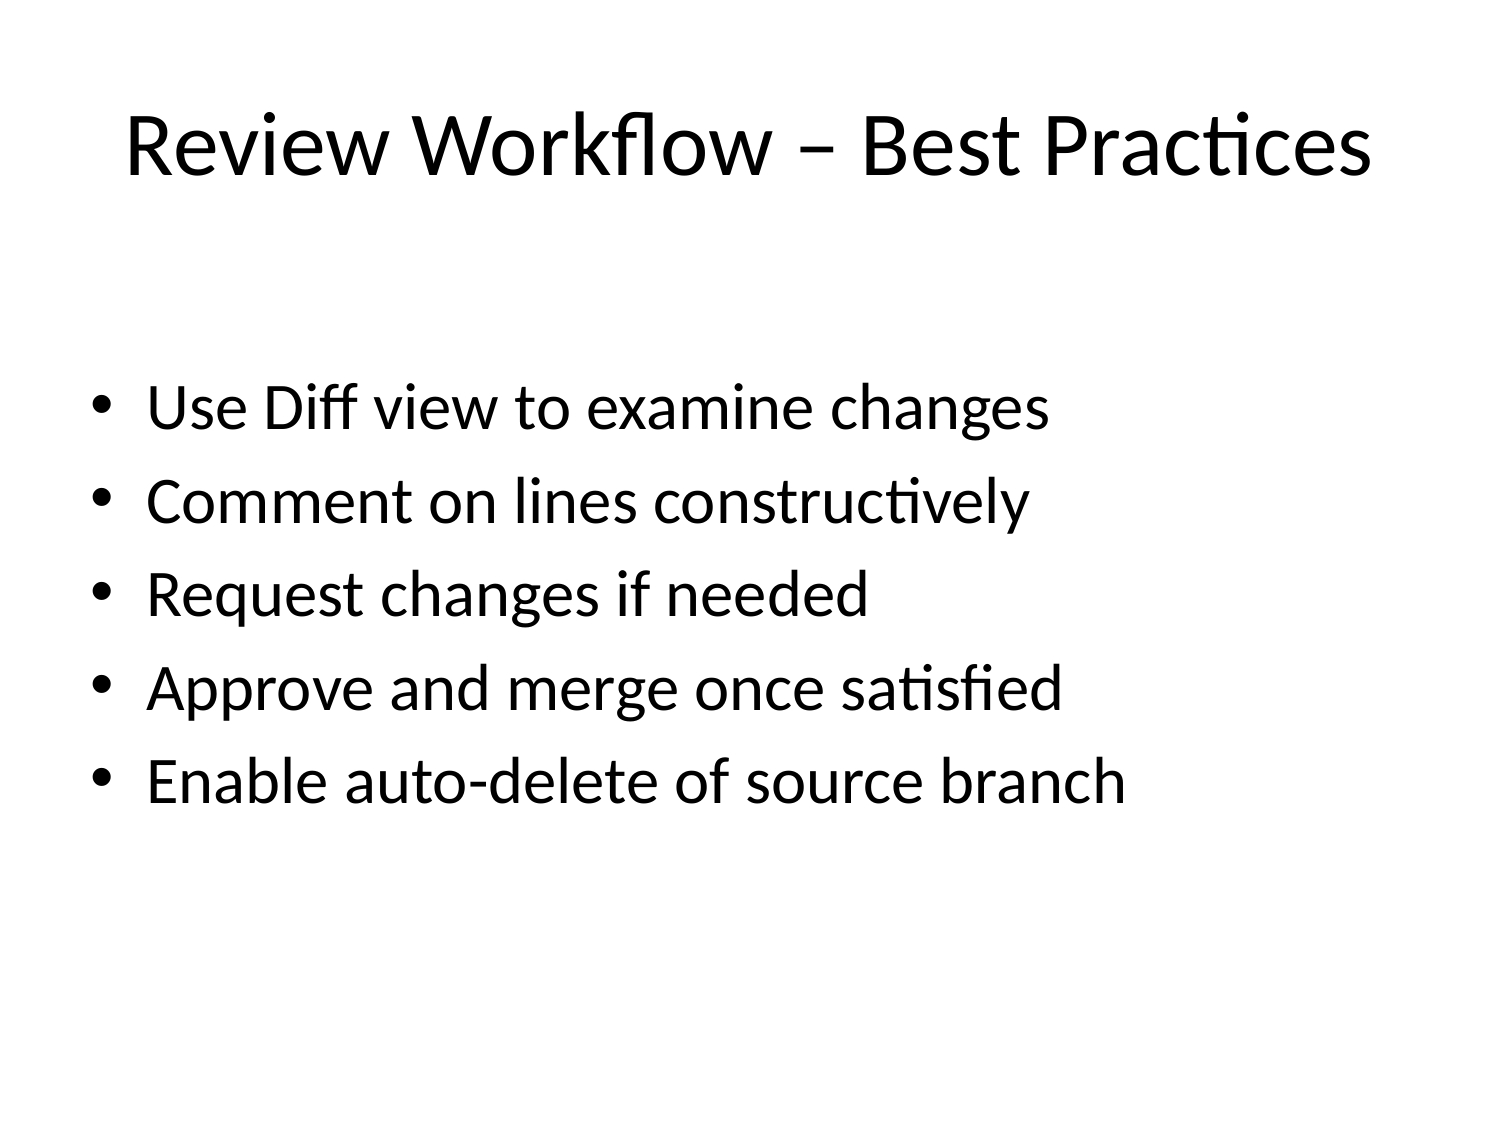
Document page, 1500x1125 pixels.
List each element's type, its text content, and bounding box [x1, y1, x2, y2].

title Review Workflow – Best Practices [75, 45, 1425, 233]
list Use Diff view to examine changes Comment on lines constructively Request changes if needed Approve and merge once satisfied Enable auto-delete of source branch [75, 262, 1425, 1005]
